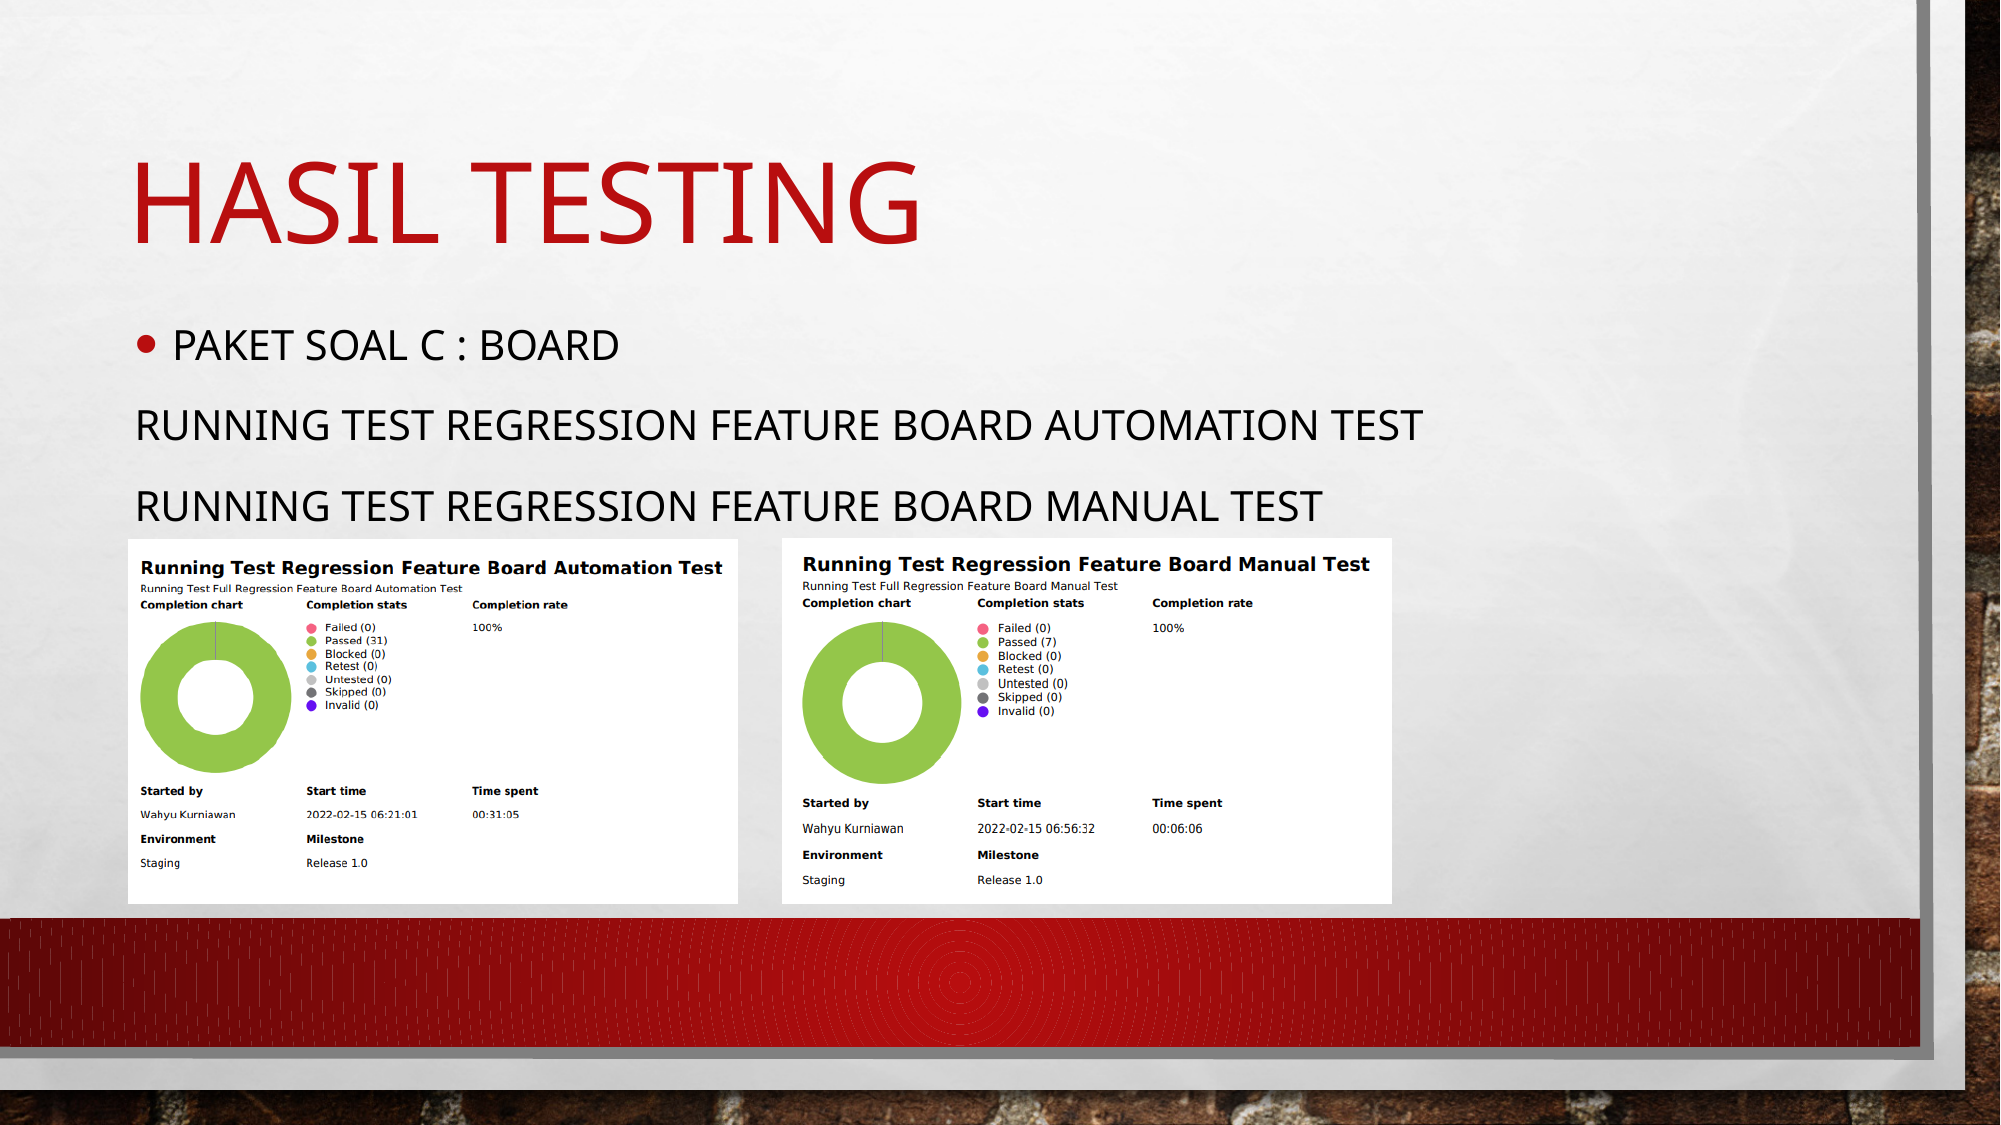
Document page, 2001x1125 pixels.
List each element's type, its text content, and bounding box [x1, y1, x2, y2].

title Hasil testing [112, 112, 1818, 302]
list Paket soal C : Board Running Test Regression Feature Board Automation Test Running Test Regression Feature Board Manual Test [119, 277, 1818, 642]
picture [782, 538, 1392, 904]
picture [0, 0, 2000, 1125]
picture [127, 539, 738, 904]
